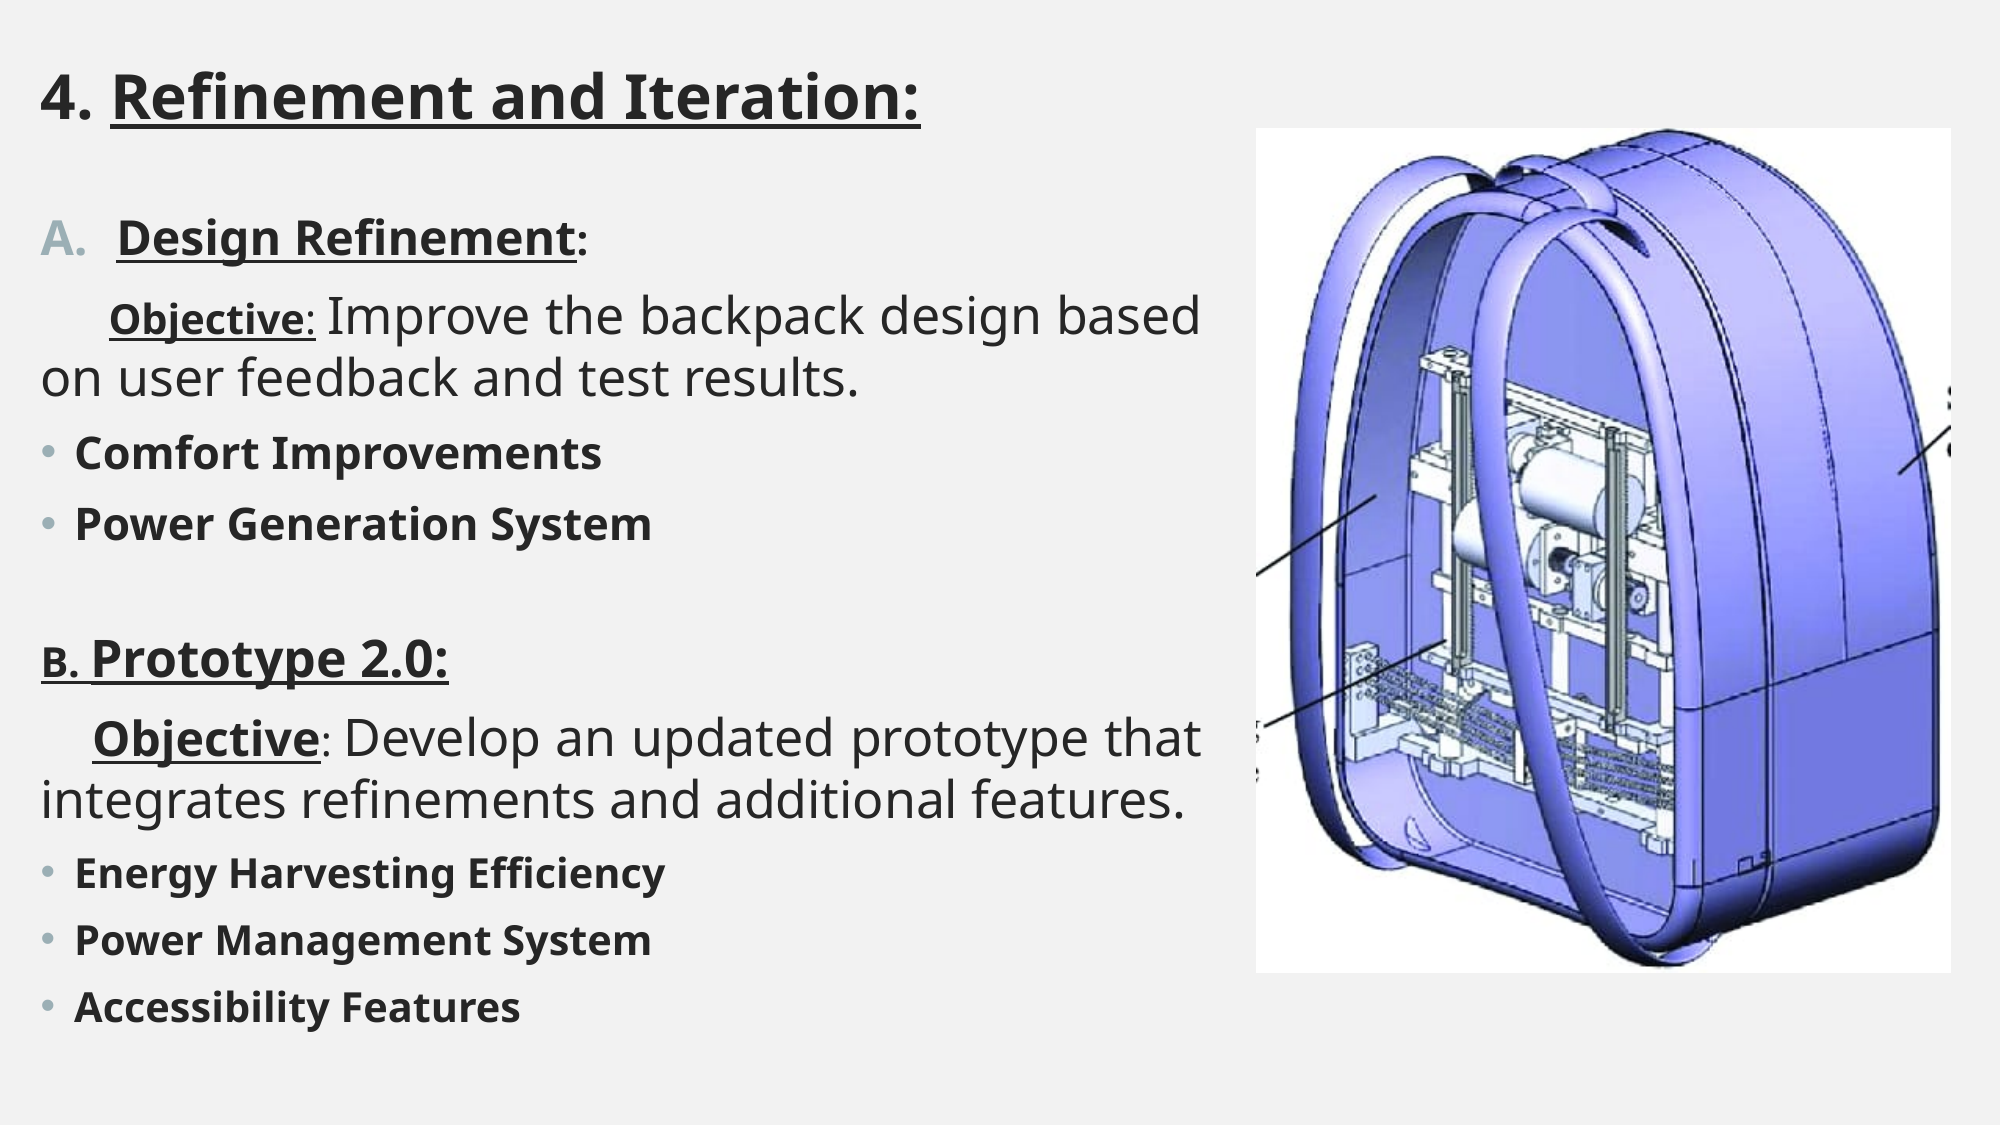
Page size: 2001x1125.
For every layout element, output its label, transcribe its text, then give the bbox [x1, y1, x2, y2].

picture [1256, 128, 1951, 973]
list 4. Refinement and Iteration: Design Refinement: Objective: Improve the backpack design based on user feedback and test results. Comfort Improvements Power Generation System B. Prototype 2.0: Objective: Develop an updated prototype that integrates refinements and additional features. Energy Harvesting Efficiency Power Management System Accessibility Features [25, 49, 1219, 1095]
